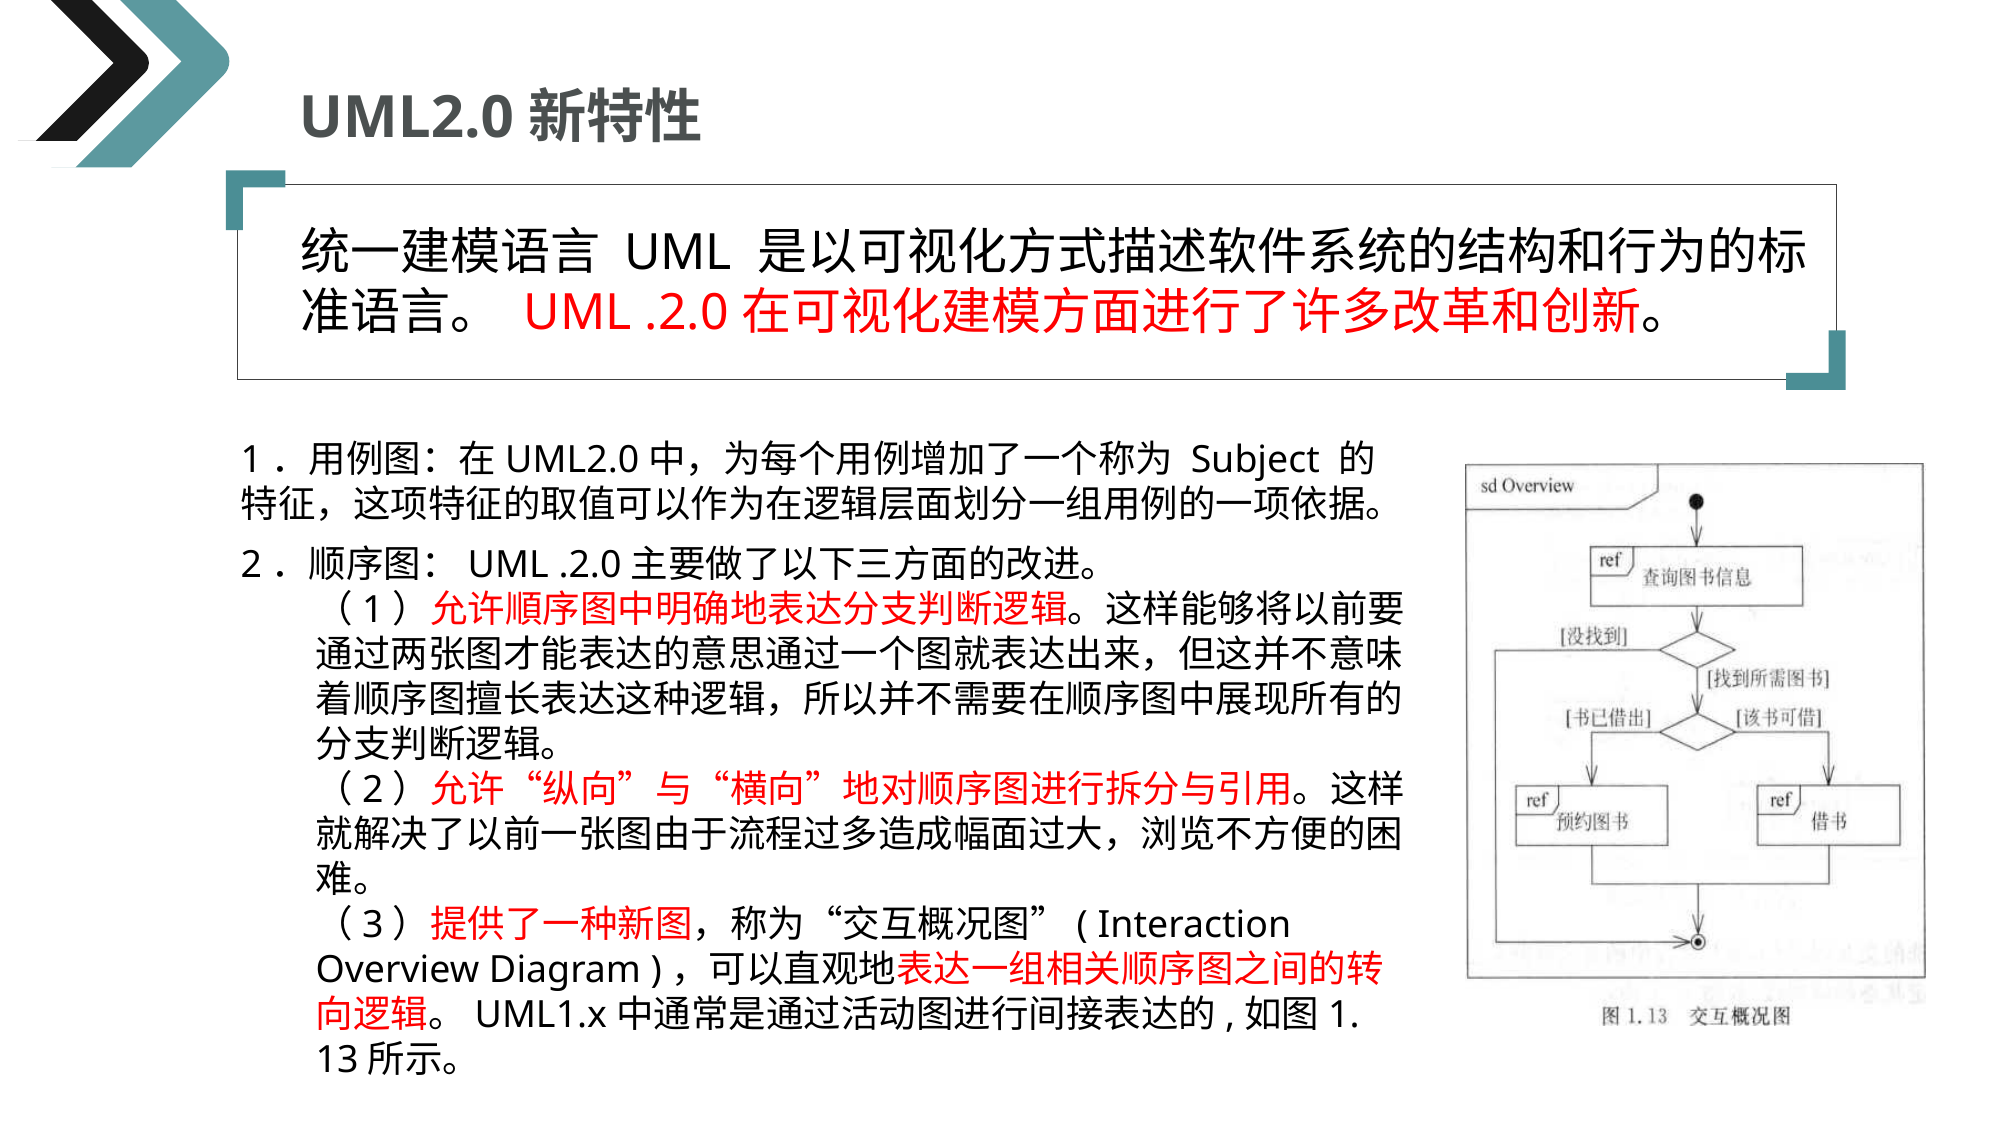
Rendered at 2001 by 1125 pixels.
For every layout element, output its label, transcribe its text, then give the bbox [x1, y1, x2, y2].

text_box 1．用例图：在UML2.0中，为每个用例增加了一个称为 Subject 的特征，这项特征的取值可以作为在逻辑层面划分一组用例的一项依据。 [225, 427, 1416, 532]
text_box [51, 0, 231, 169]
text_box UML2.0新特性 [284, 71, 718, 157]
text_box [17, 0, 151, 142]
text_box 2．顺序图：UML .2.0主要做了以下三方面的改进。 （1）允许順序图中明确地表达分支判断逻辑。这样能够将以前要通过两张图才能表达的意思通过一个图就表达出来，但这并不意味着顺序图擅长表达这种逻辑，所以并不需要在顺序图中展现所有的分支判断逻辑。 （2）允许“纵向”与“横向”地对顺序图进行拆分与引用。这样就解决了以前一张图由于流程过多造成幅面过大，浏览不方便的困难。 （3）提供了一种新图，称为“交互概况图”( Interaction Overview Diagram )，可以直观地表达一组相关顺序图之间的转向逻辑。UML1.x中通常是通过活动图进行间接表达的,如图1. 13所示。 [225, 533, 1428, 1125]
text_box [1785, 329, 1847, 391]
text_box [225, 169, 286, 231]
picture [1465, 463, 1926, 1026]
text_box 统一建模语言 UML 是以可视化方式描述软件系统的结构和行为的标准语言。 UML .2.0在可视化建模方面进行了许多改革和创新。 [300, 219, 1819, 400]
text_box [236, 184, 1838, 380]
